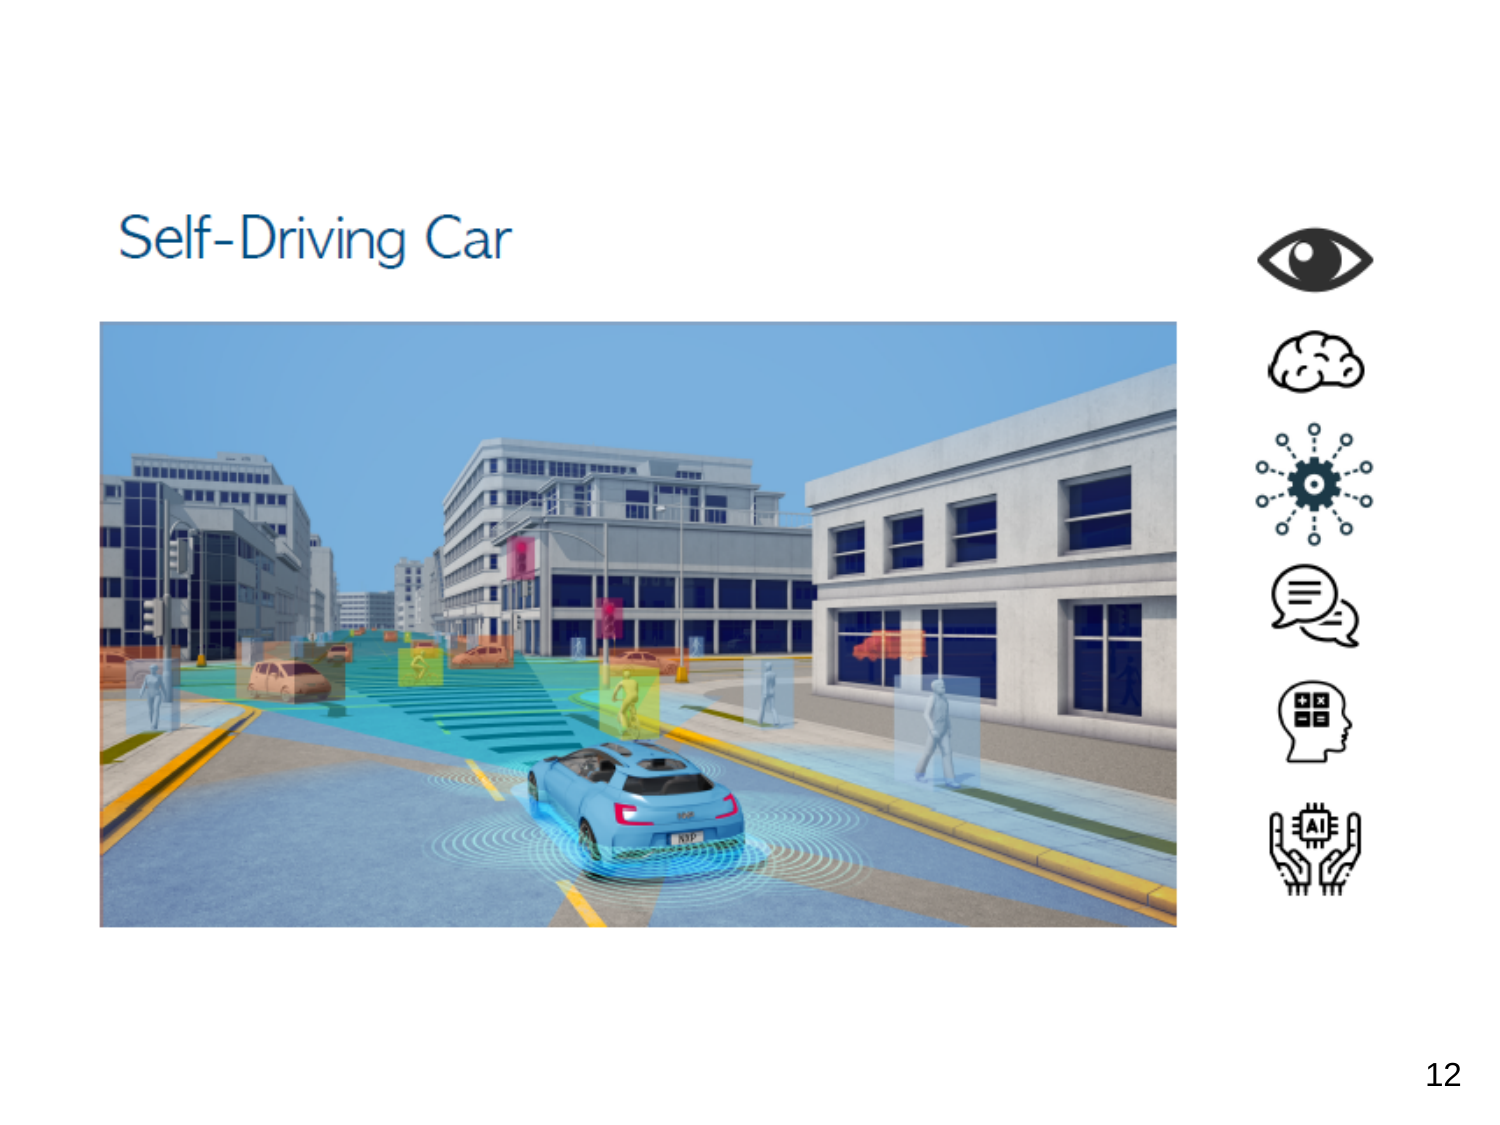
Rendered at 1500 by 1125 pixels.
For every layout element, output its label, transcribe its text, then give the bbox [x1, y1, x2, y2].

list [58, 178, 1442, 947]
slide_number 12 [1410, 1045, 1498, 1106]
